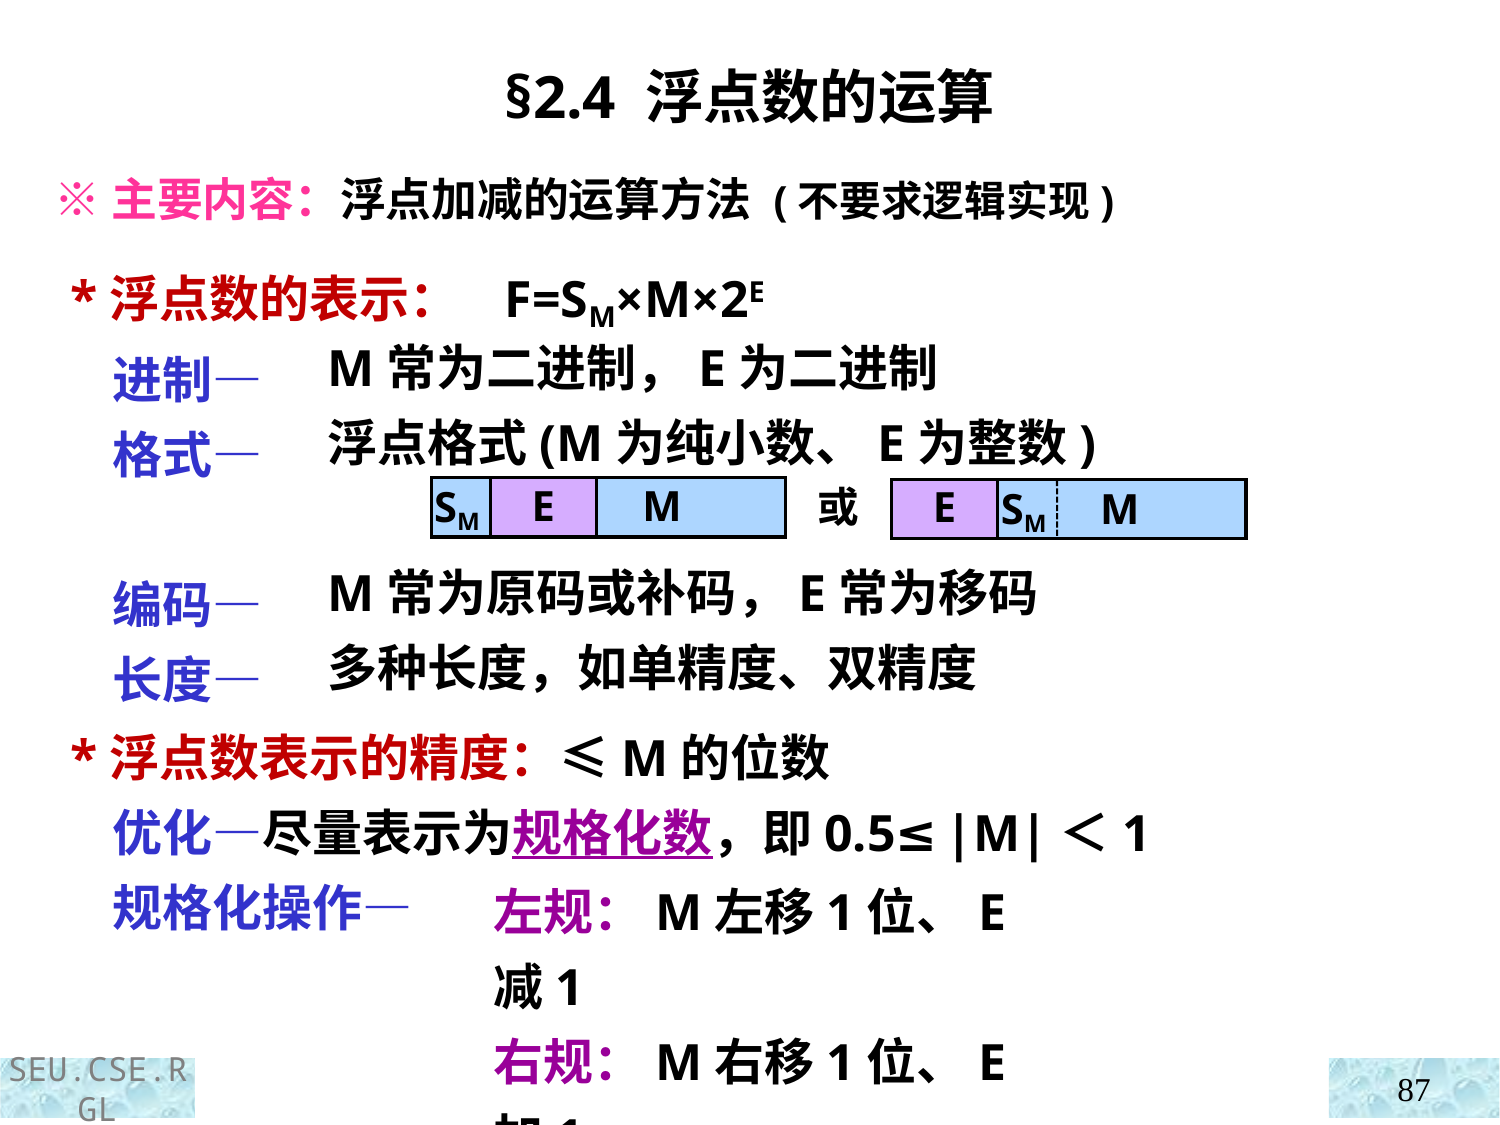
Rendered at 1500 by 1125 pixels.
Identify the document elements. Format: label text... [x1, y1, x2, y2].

text_box *浮点数的表示： F=SM×M×2E 进制— 格式— 编码— 长度— [29, 243, 1471, 704]
text_box *浮点数表示的精度：≤M的位数 优化—尽量表示为规格化数，即0.5≤|M|＜1 规格化操作— [29, 704, 1471, 944]
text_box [0, 1058, 195, 1118]
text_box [430, 477, 1247, 540]
text_box §2.4 浮点数的运算 [137, 53, 1363, 138]
text_box 左规：M左移1位、E减1 右规：M右移1位、E加1 [478, 858, 1046, 1125]
text_box ※主要内容：浮点加减的运算方法 (不要求逻辑实现) [29, 149, 1471, 233]
slide_number 87 [1328, 1058, 1500, 1118]
text_box M常为二进制，E为二进制 浮点格式(M为纯小数、E为整数) M常为原码或补码，E常为移码 多种长度，如单精度、双精度 [312, 314, 1258, 705]
